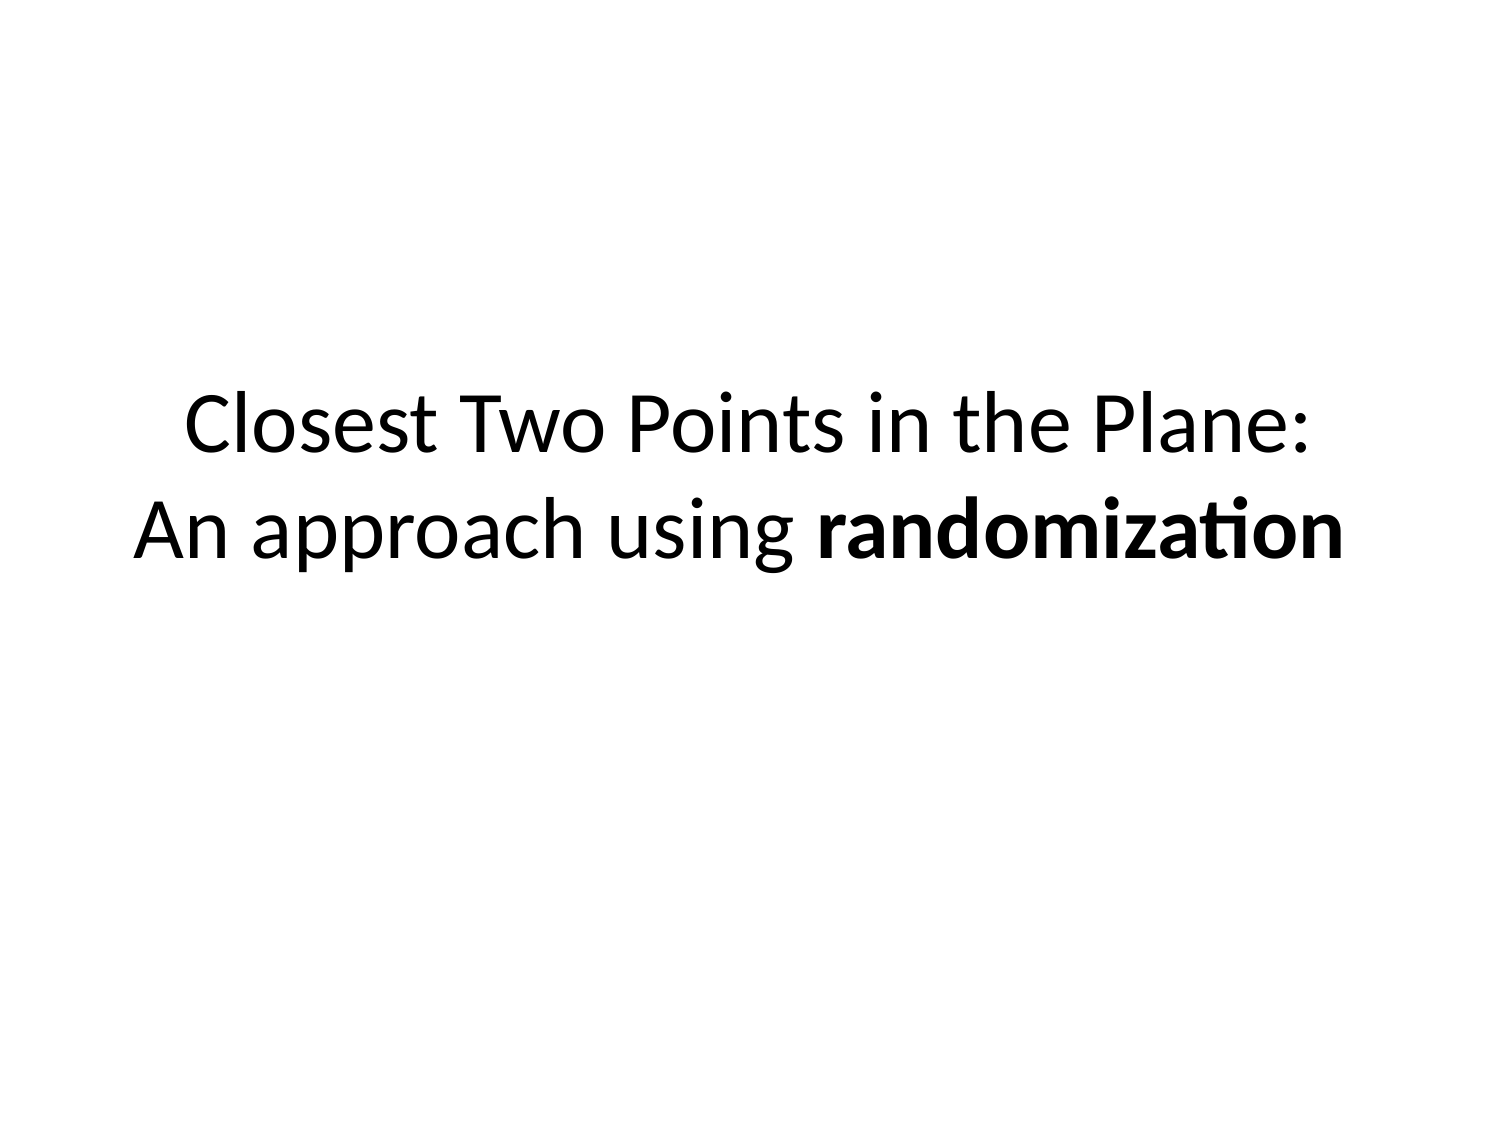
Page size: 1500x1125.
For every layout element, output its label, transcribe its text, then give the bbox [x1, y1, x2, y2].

title Closest Two Points in the Plane: An approach using randomization [112, 349, 1388, 591]
